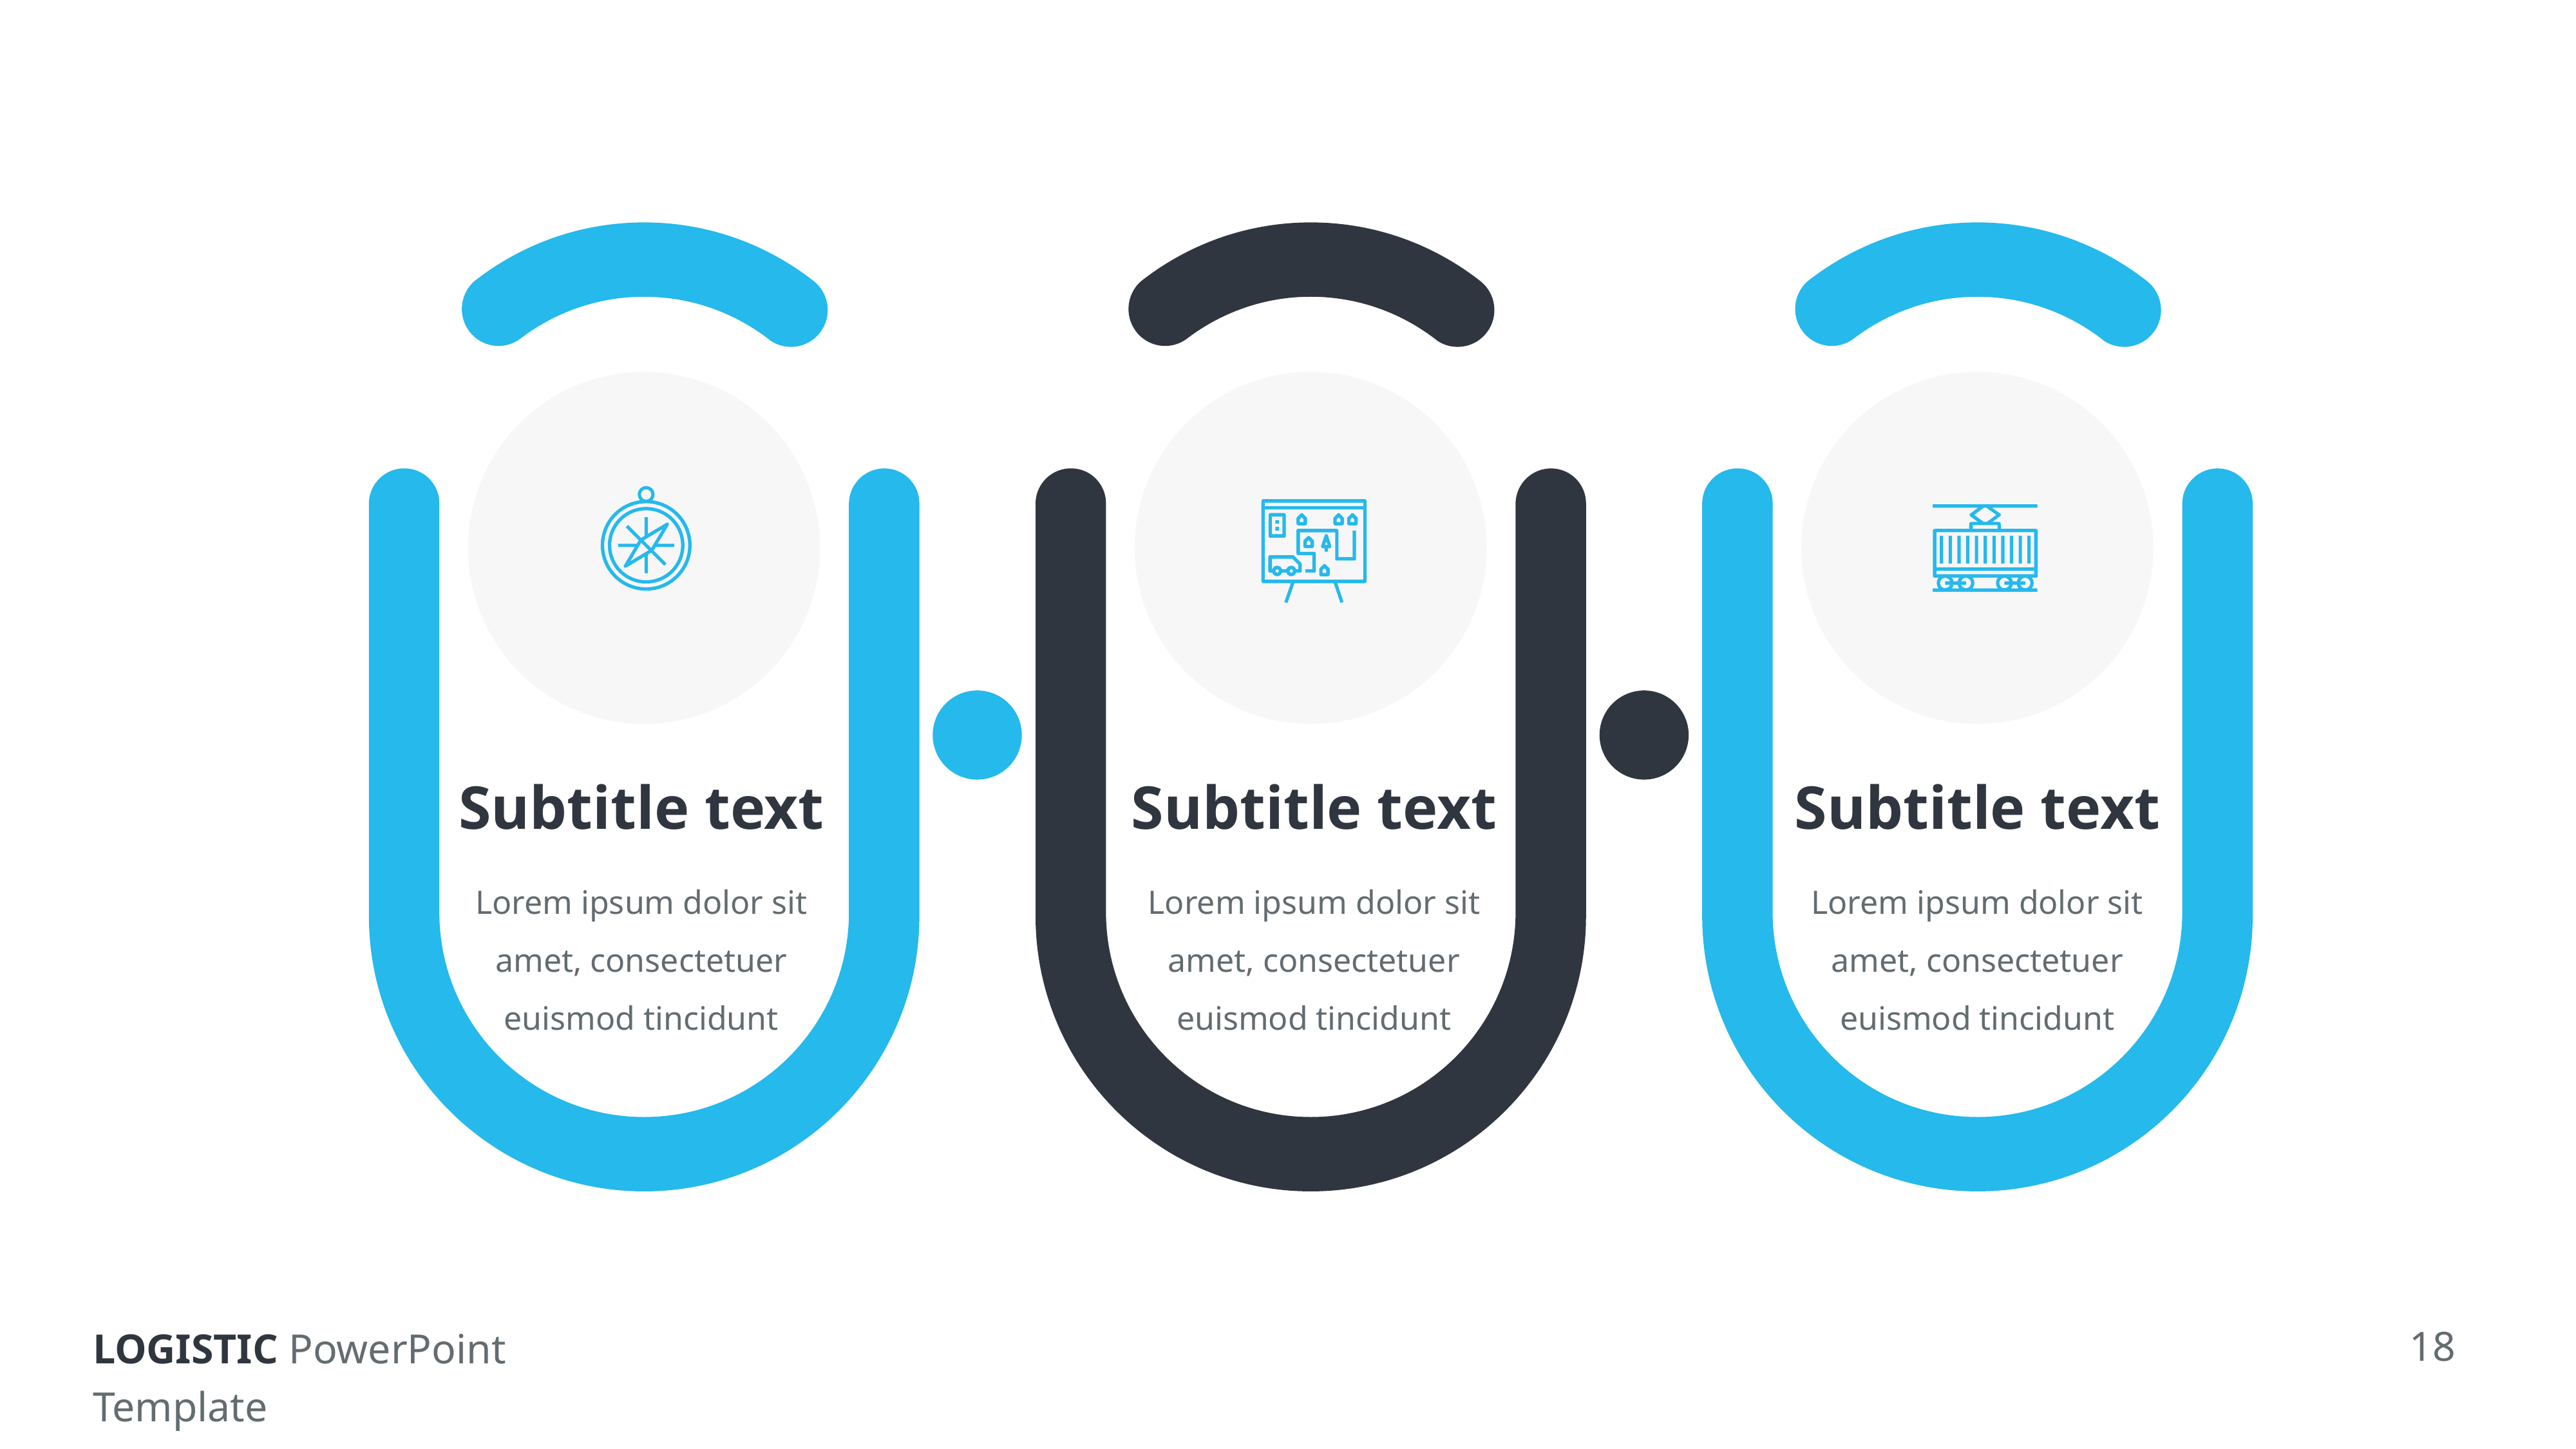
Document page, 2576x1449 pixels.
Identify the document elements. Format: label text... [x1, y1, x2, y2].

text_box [1035, 222, 1689, 1191]
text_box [368, 222, 1022, 1191]
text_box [1702, 222, 2253, 1191]
slide_number 18 [2322, 1316, 2543, 1379]
